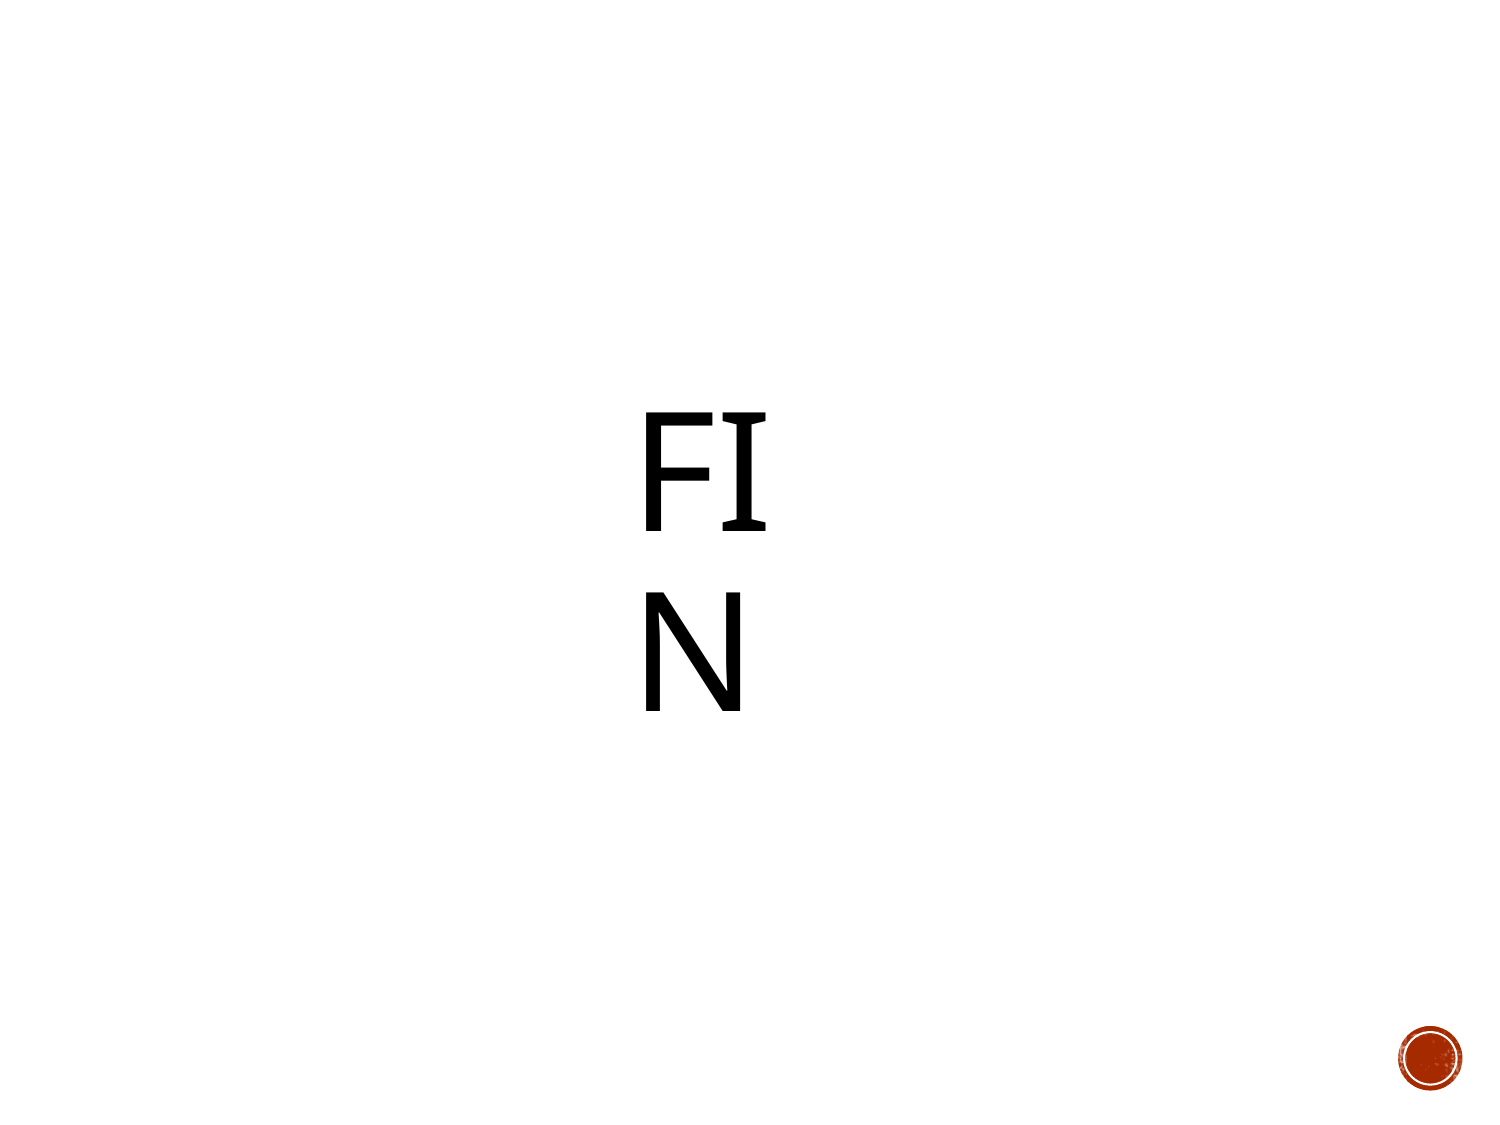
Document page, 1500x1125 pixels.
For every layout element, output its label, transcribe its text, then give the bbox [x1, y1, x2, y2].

text_box FIN [618, 380, 899, 755]
